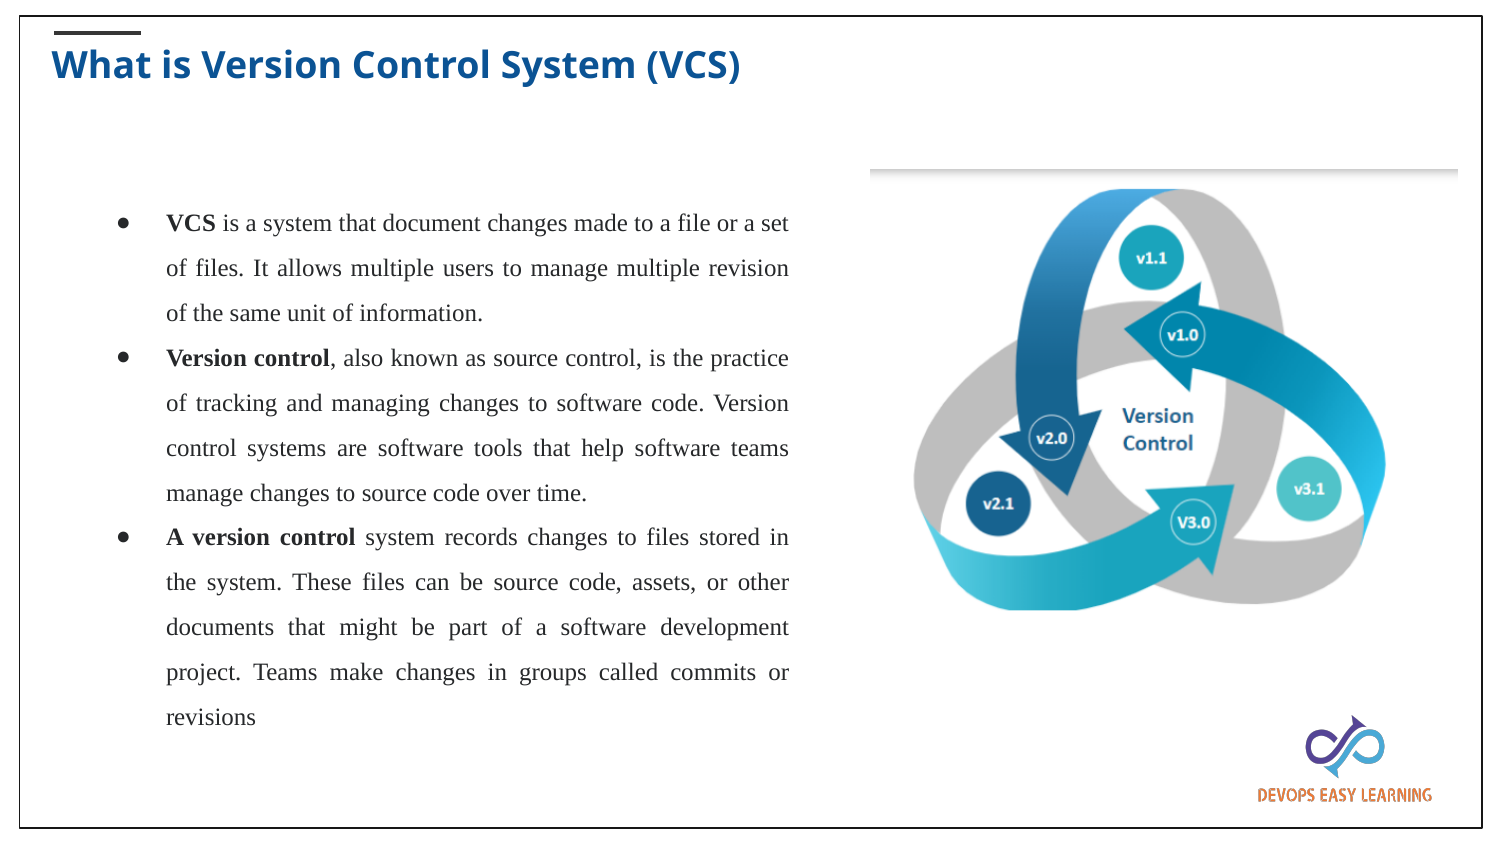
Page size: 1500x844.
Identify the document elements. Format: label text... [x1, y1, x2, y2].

picture [1249, 705, 1441, 820]
text_box VCS is a system that document changes made to a file or a set of files. It allows multiple users to manage multiple revision of the same unit of information. Version control, also known as source control, is the practice of tracking and managing changes to software code. Version control systems are software tools that help software teams manage changes to source code over time. A version control system records changes to files stored in the system. These files can be source code, assets, or other documents that might be part of a software development project. Teams make changes in groups called commits or revisions [75, 176, 805, 746]
text_box What is Version Control System (VCS) [36, 33, 1220, 94]
text_box [19, 15, 1482, 829]
picture [870, 169, 1458, 622]
